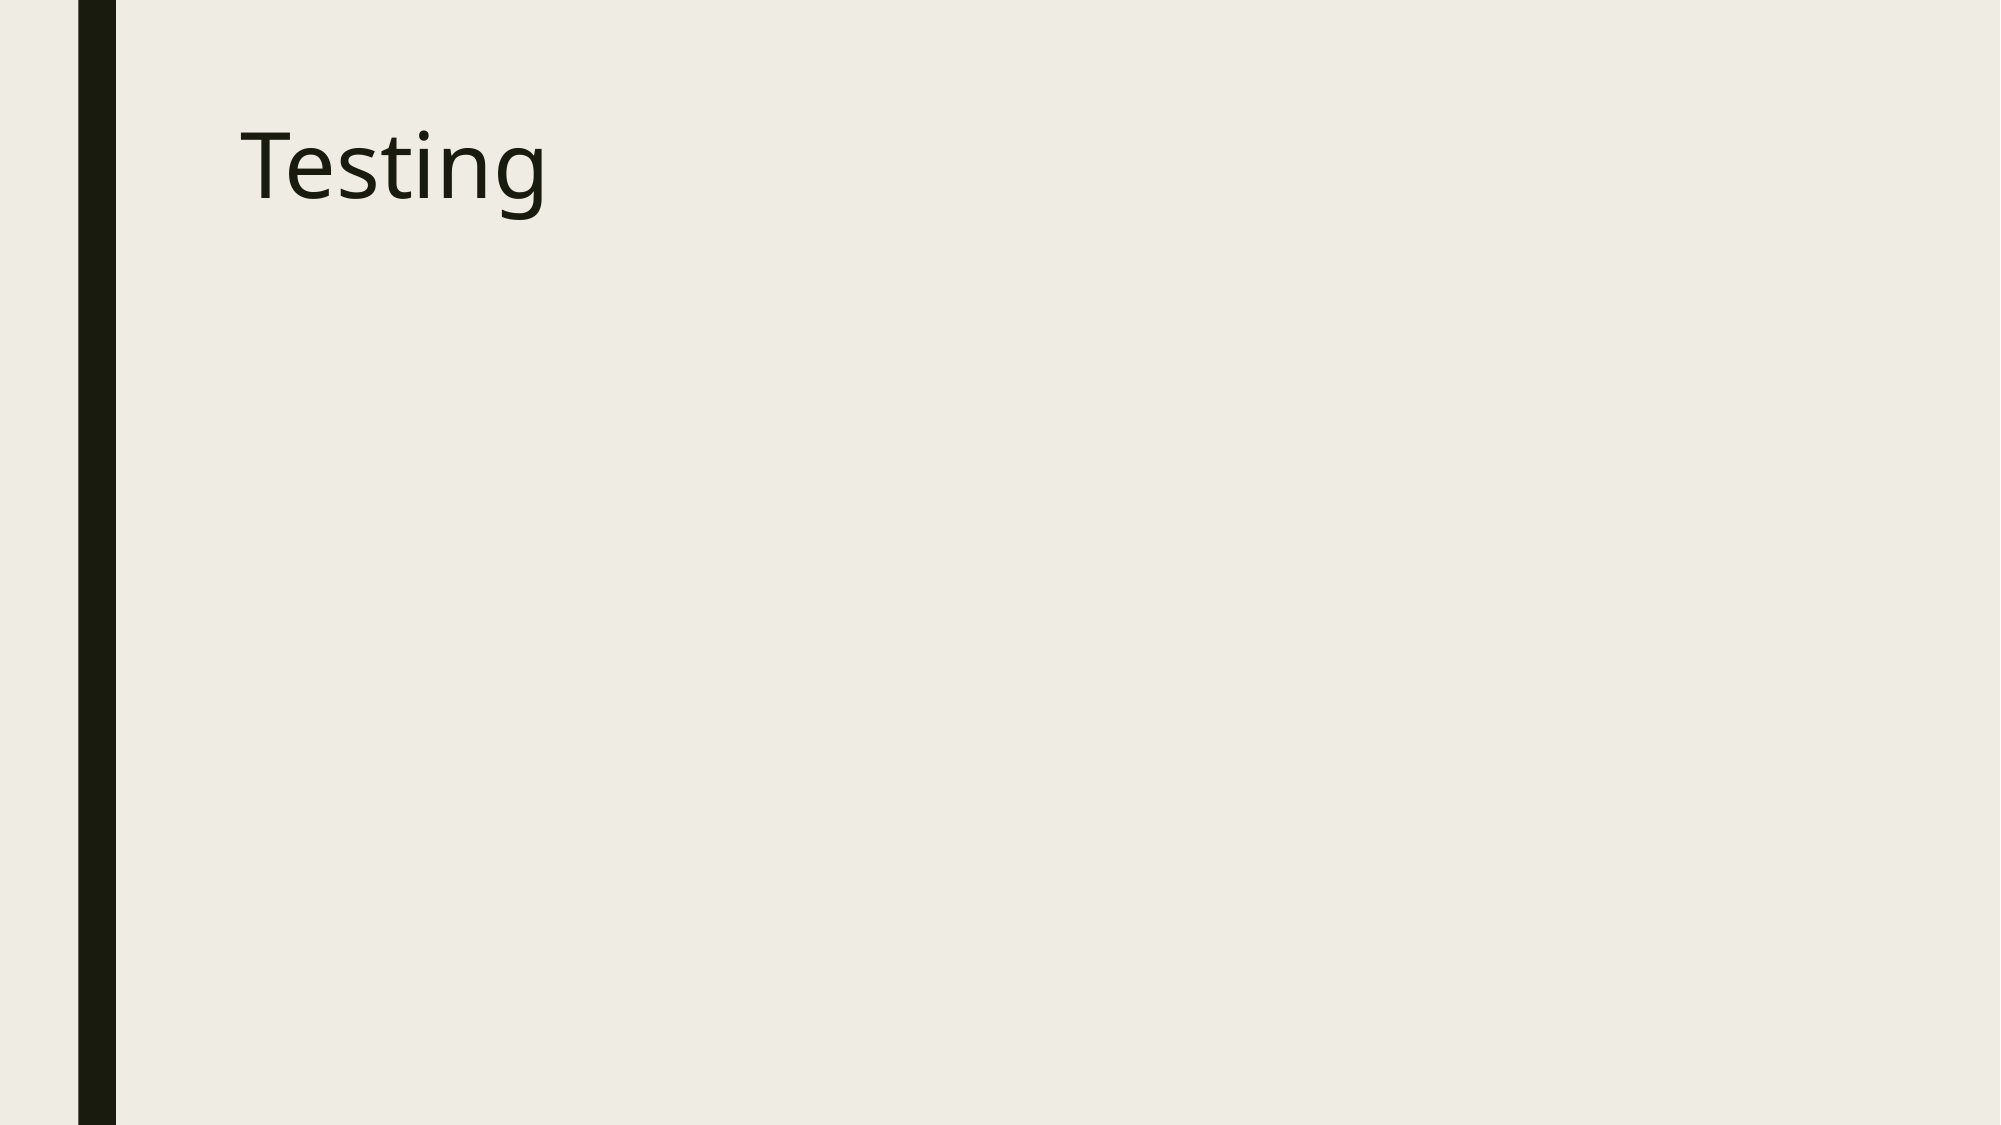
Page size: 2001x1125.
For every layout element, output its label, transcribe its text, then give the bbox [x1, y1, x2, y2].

title Testing [225, 112, 1800, 357]
